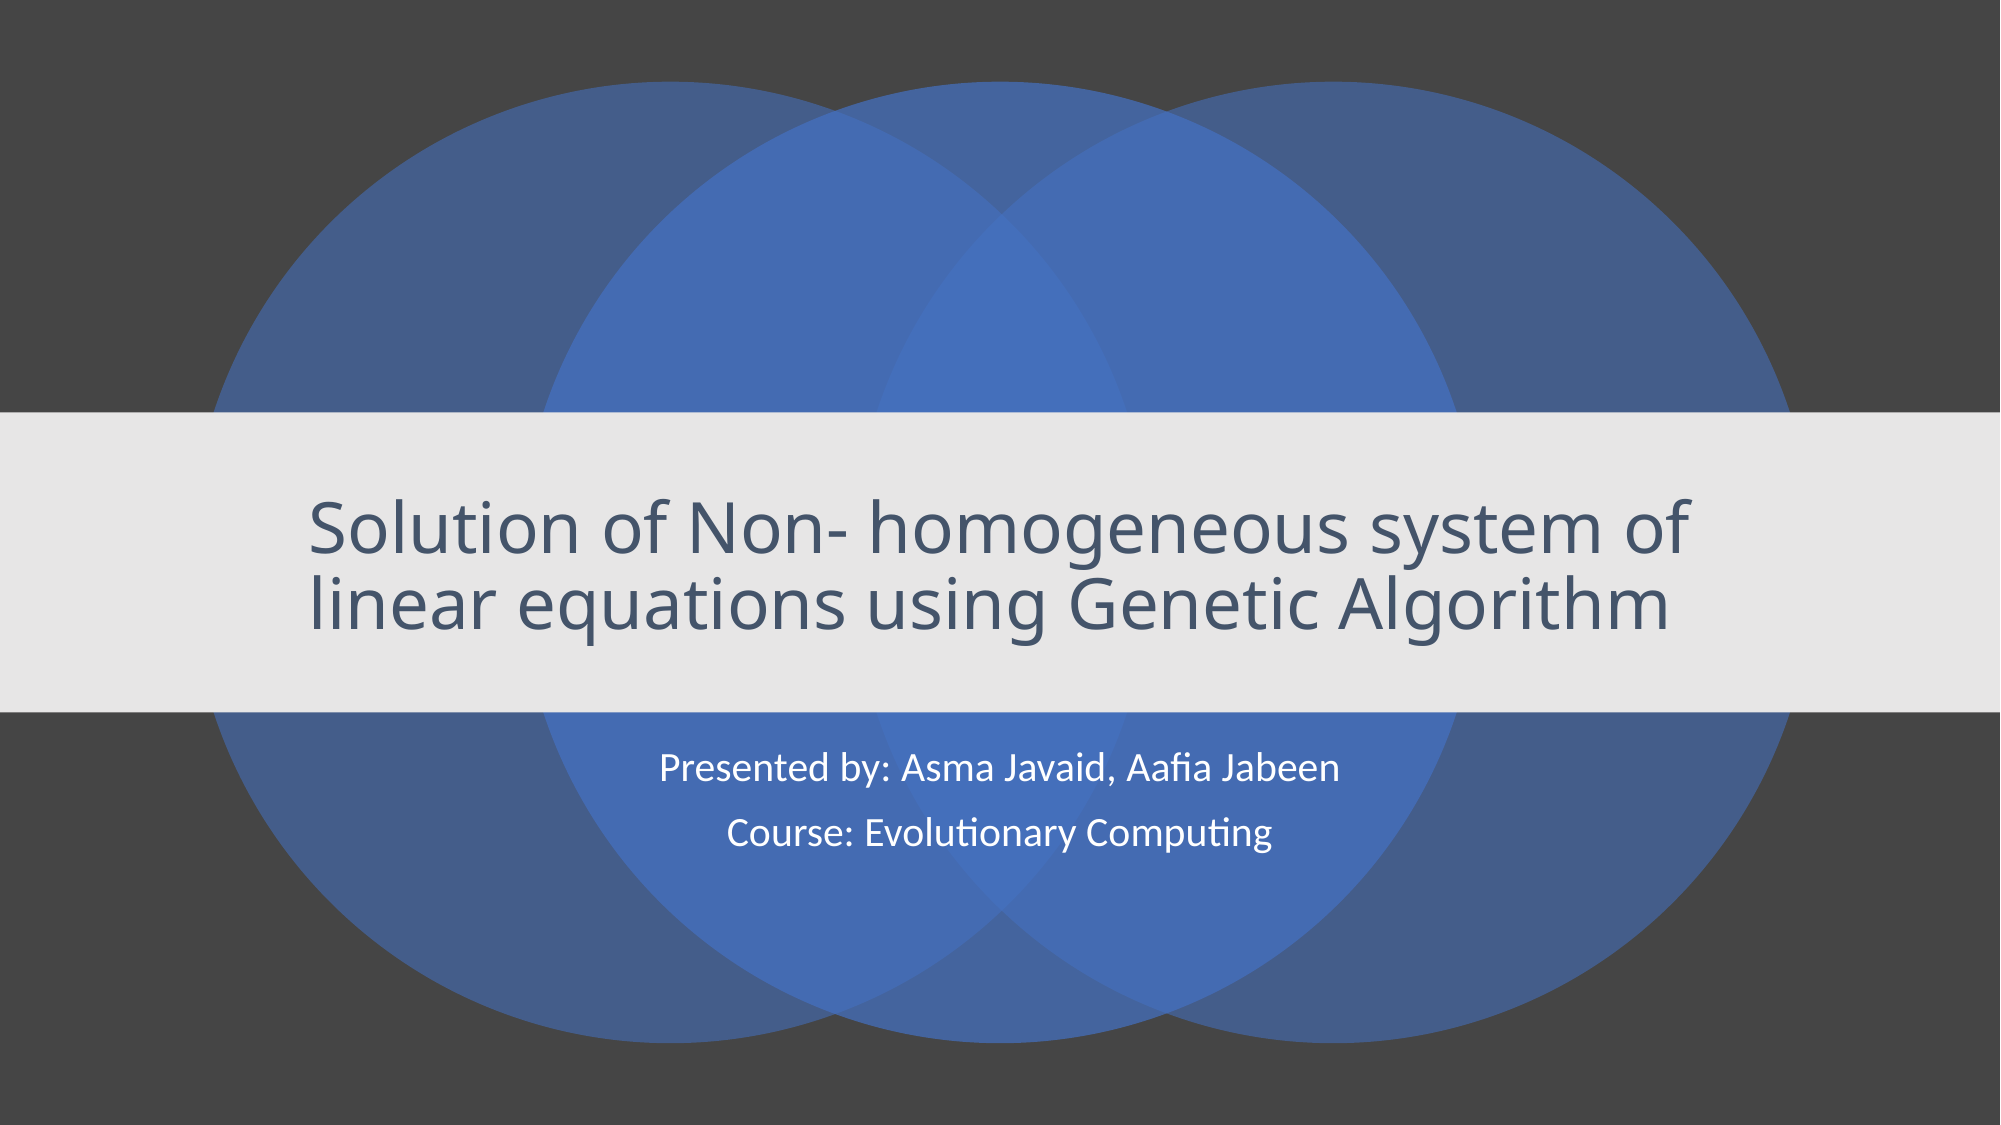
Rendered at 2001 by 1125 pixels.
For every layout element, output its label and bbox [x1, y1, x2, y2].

text_box [1814, 411, 2000, 713]
text_box [189, 81, 1814, 1044]
text_box [0, 411, 189, 713]
